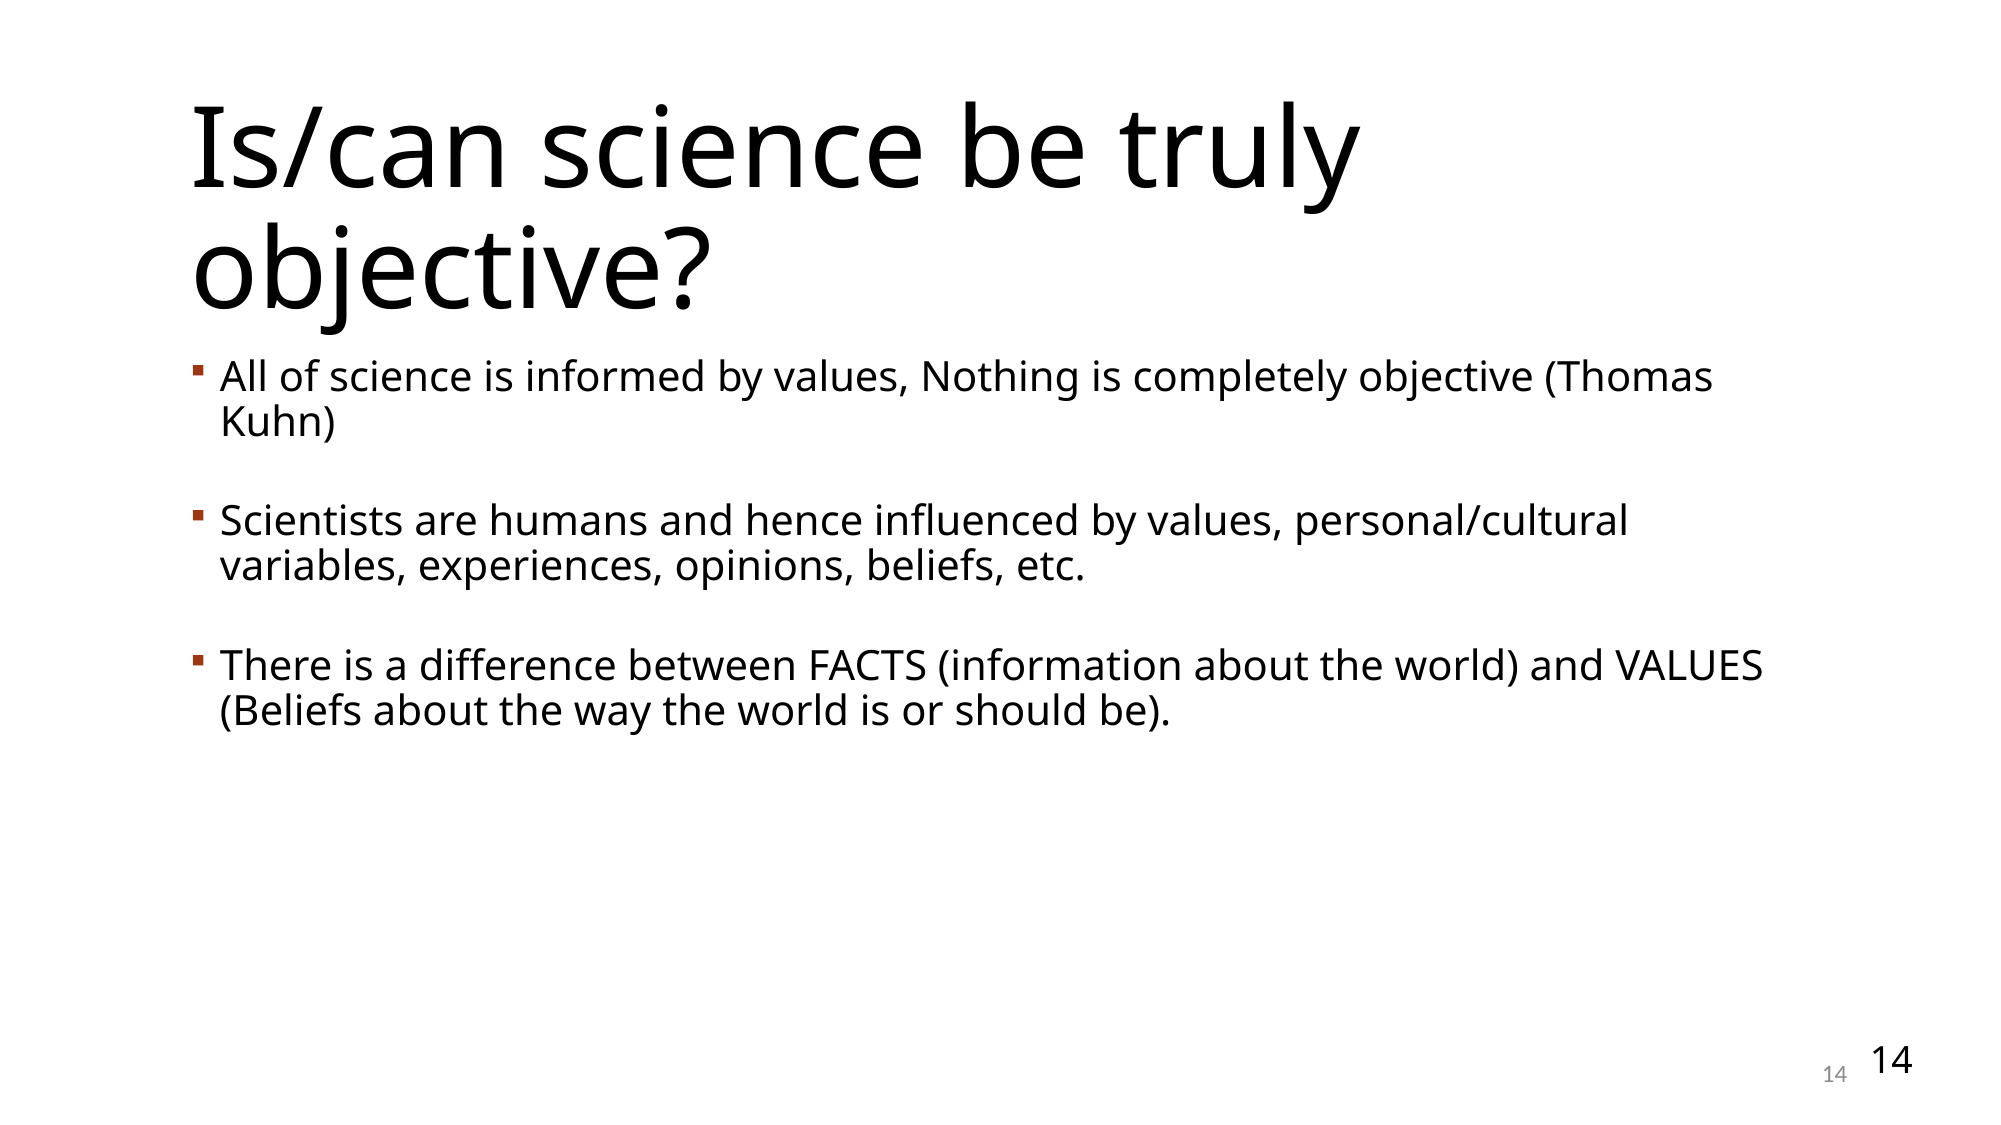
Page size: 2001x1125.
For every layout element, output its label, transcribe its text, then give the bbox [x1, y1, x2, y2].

text_box All of science is informed by values, Nothing is completely objective (Thomas Kuhn) Scientists are humans and hence influenced by values, personal/cultural variables, experiences, opinions, beliefs, etc. There is a difference between FACTS (information about the world) and VALUES (Beliefs about the way the world is or should be). [175, 347, 1826, 1013]
title Is/can science be truly objective? [175, 79, 1826, 344]
text_box 14 [1855, 1028, 1961, 1089]
slide_number 14 [1412, 1042, 1863, 1103]
